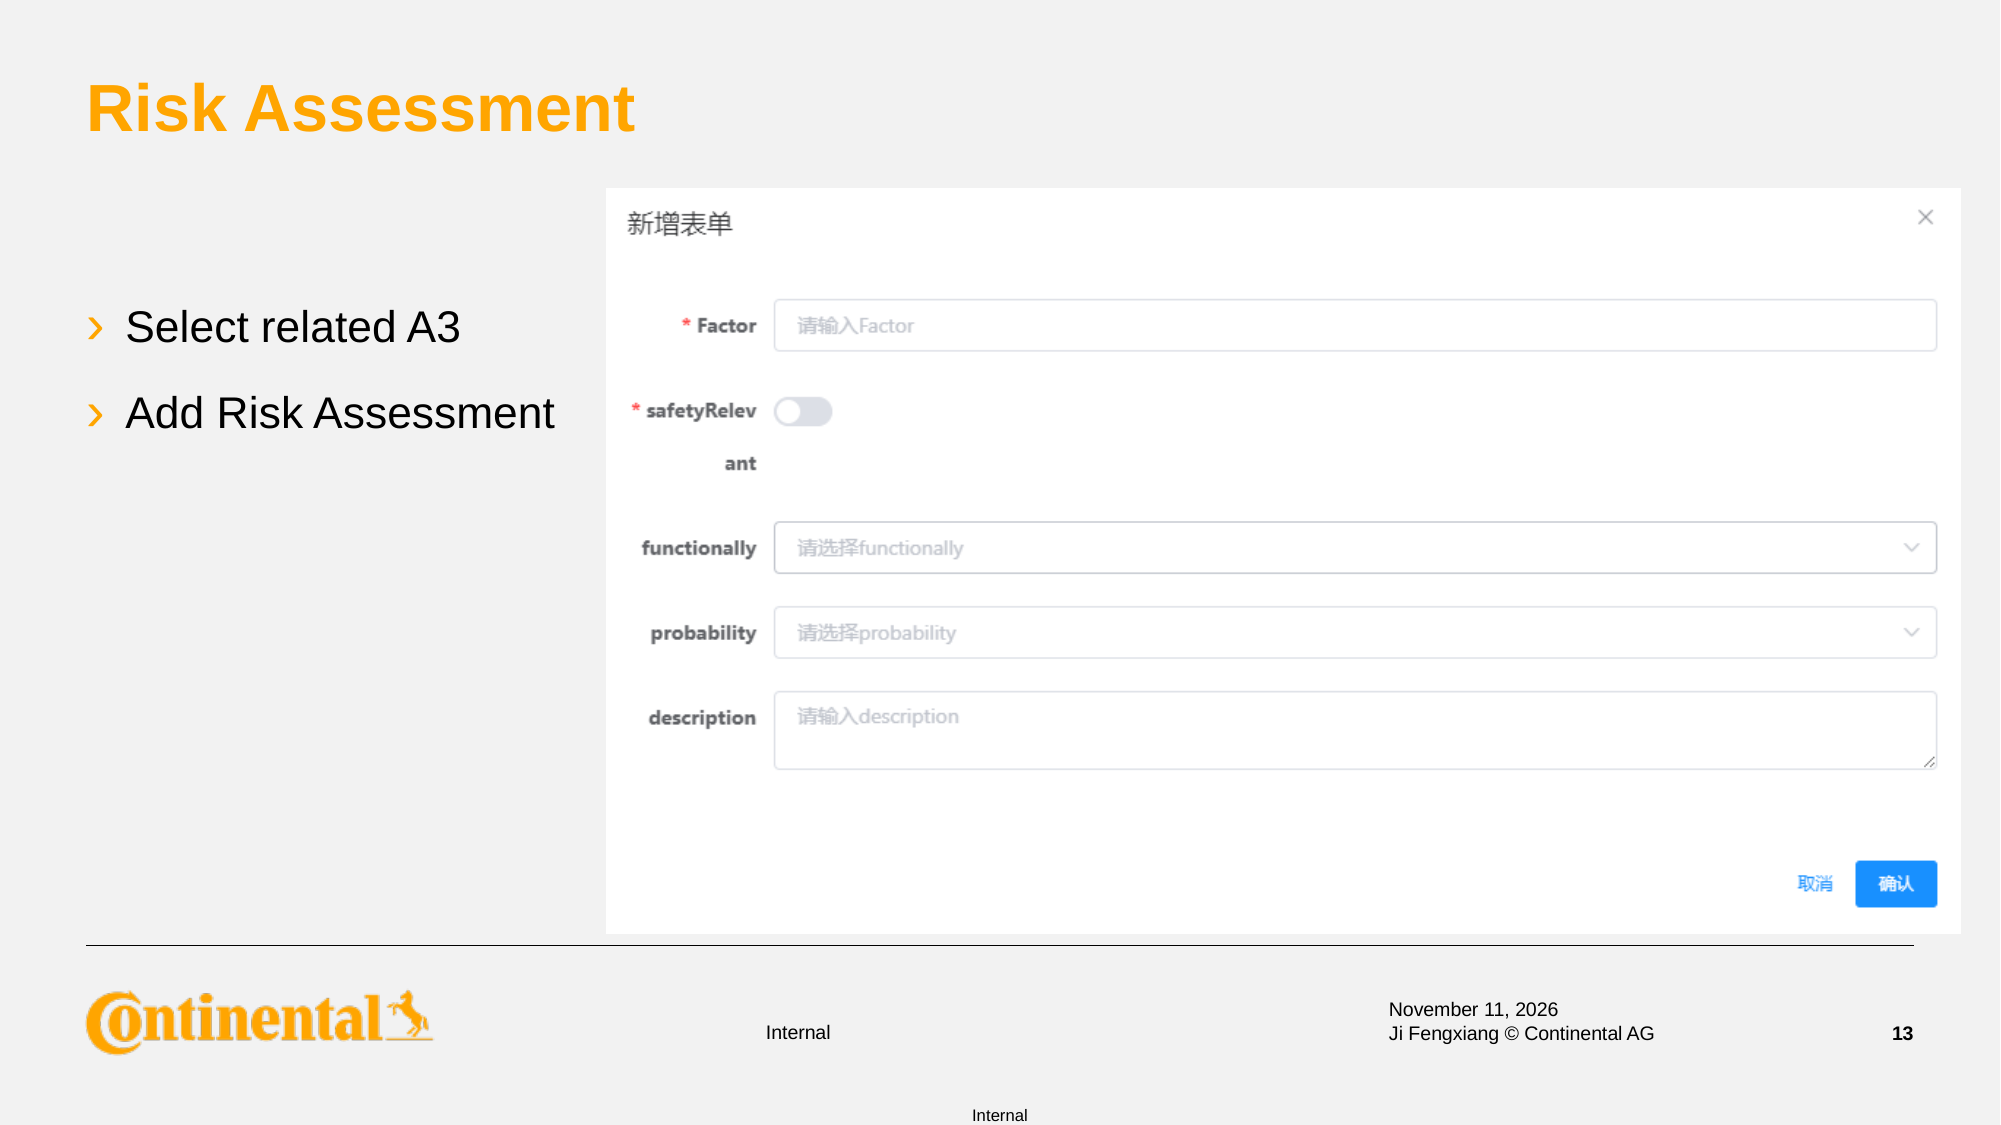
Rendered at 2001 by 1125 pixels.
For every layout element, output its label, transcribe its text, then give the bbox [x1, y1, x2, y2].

picture [606, 188, 1962, 934]
slide_number 13 [1834, 1020, 1914, 1046]
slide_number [1388, 995, 1827, 1020]
footer Ji Fengxiang © Continental AG [1388, 1020, 1827, 1046]
title Risk Assessment [86, 66, 1914, 224]
list Select related A3 Add Risk Assessment [86, 294, 601, 909]
